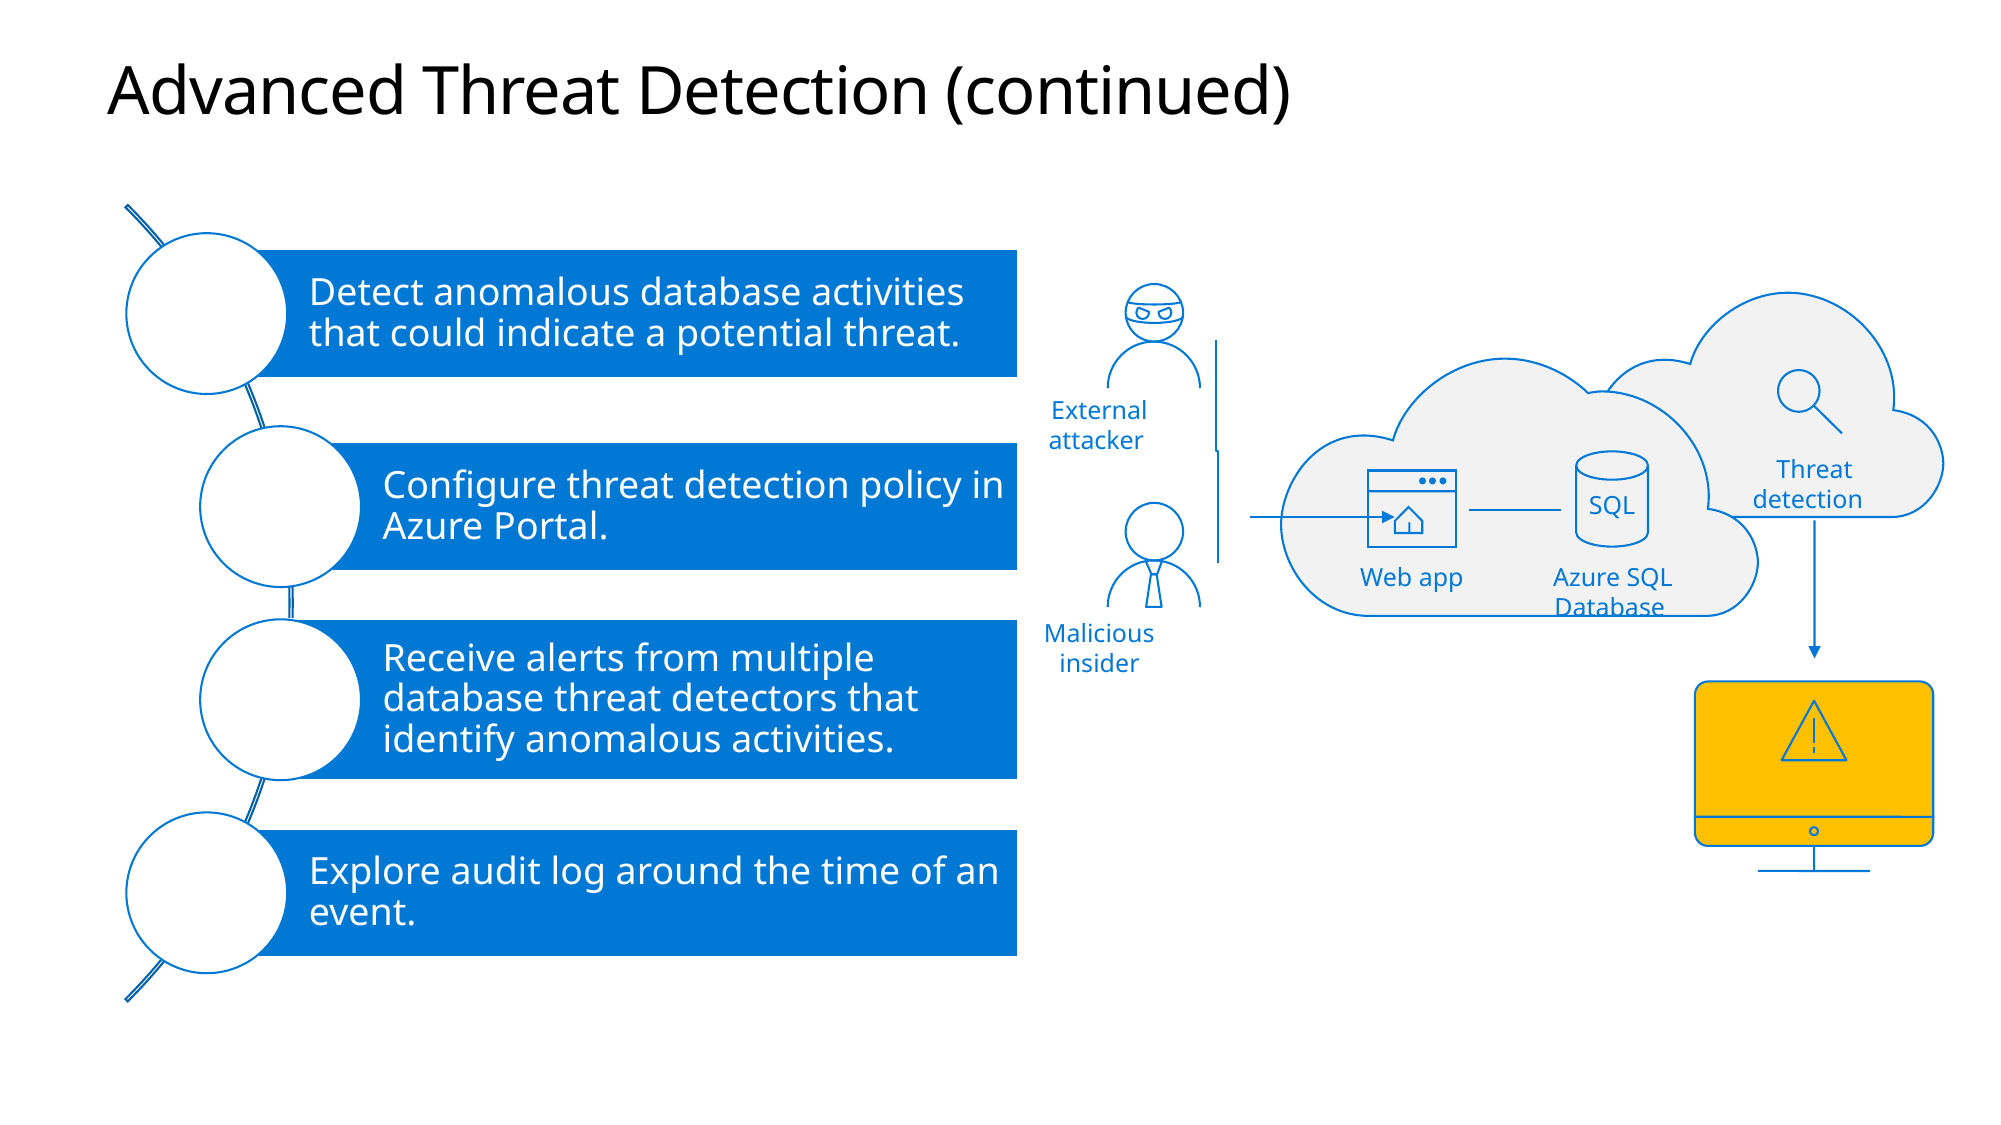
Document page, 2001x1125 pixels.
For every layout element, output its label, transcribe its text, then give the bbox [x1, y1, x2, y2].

title Advanced Threat Detection (continued) [107, 52, 1893, 129]
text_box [1030, 283, 1944, 871]
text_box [112, 184, 1030, 1022]
